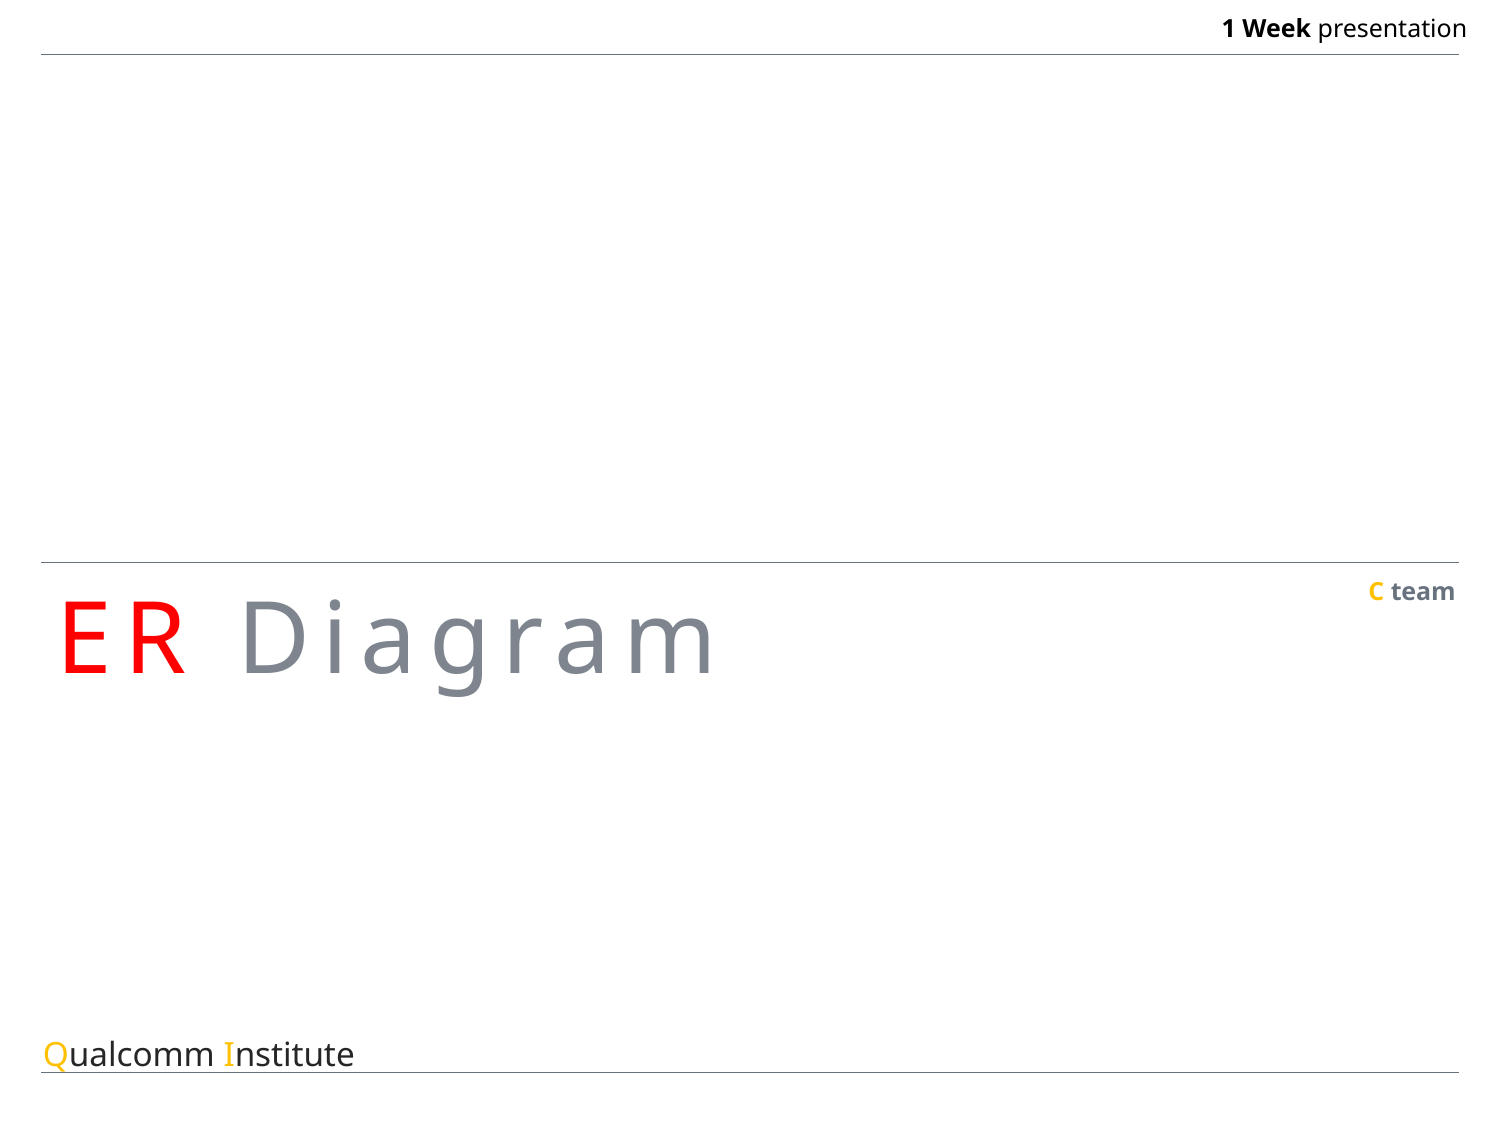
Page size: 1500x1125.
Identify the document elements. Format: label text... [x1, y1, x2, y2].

text_box C team [1163, 574, 1471, 613]
text_box 1 Week presentation [1175, 11, 1483, 51]
text_box ER Diagram [41, 585, 912, 702]
text_box Qualcomm Institute [28, 1006, 691, 1081]
